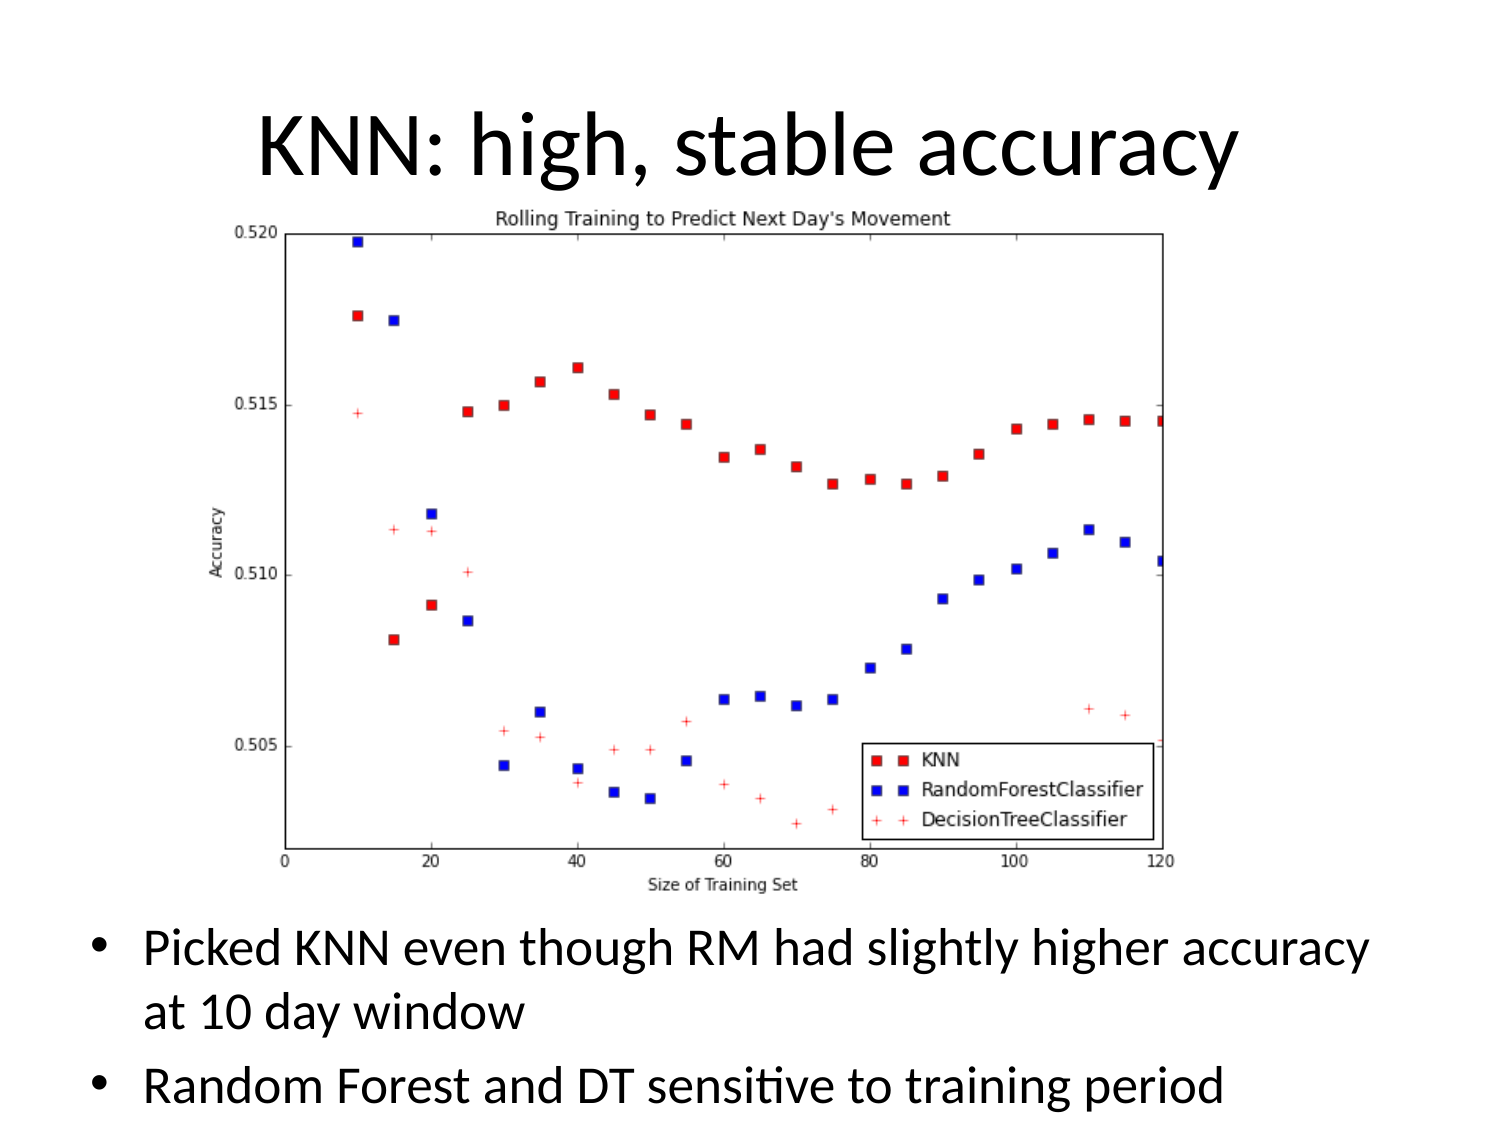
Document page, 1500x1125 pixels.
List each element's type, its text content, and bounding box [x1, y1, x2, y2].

list Picked KNN even though RM had slightly higher accuracy at 10 day window Random Forest and DT sensitive to training period [75, 232, 1425, 1125]
picture [199, 199, 1186, 906]
text_box [167, 978, 198, 1039]
title KNN: high, stable accuracy [75, 45, 1425, 232]
